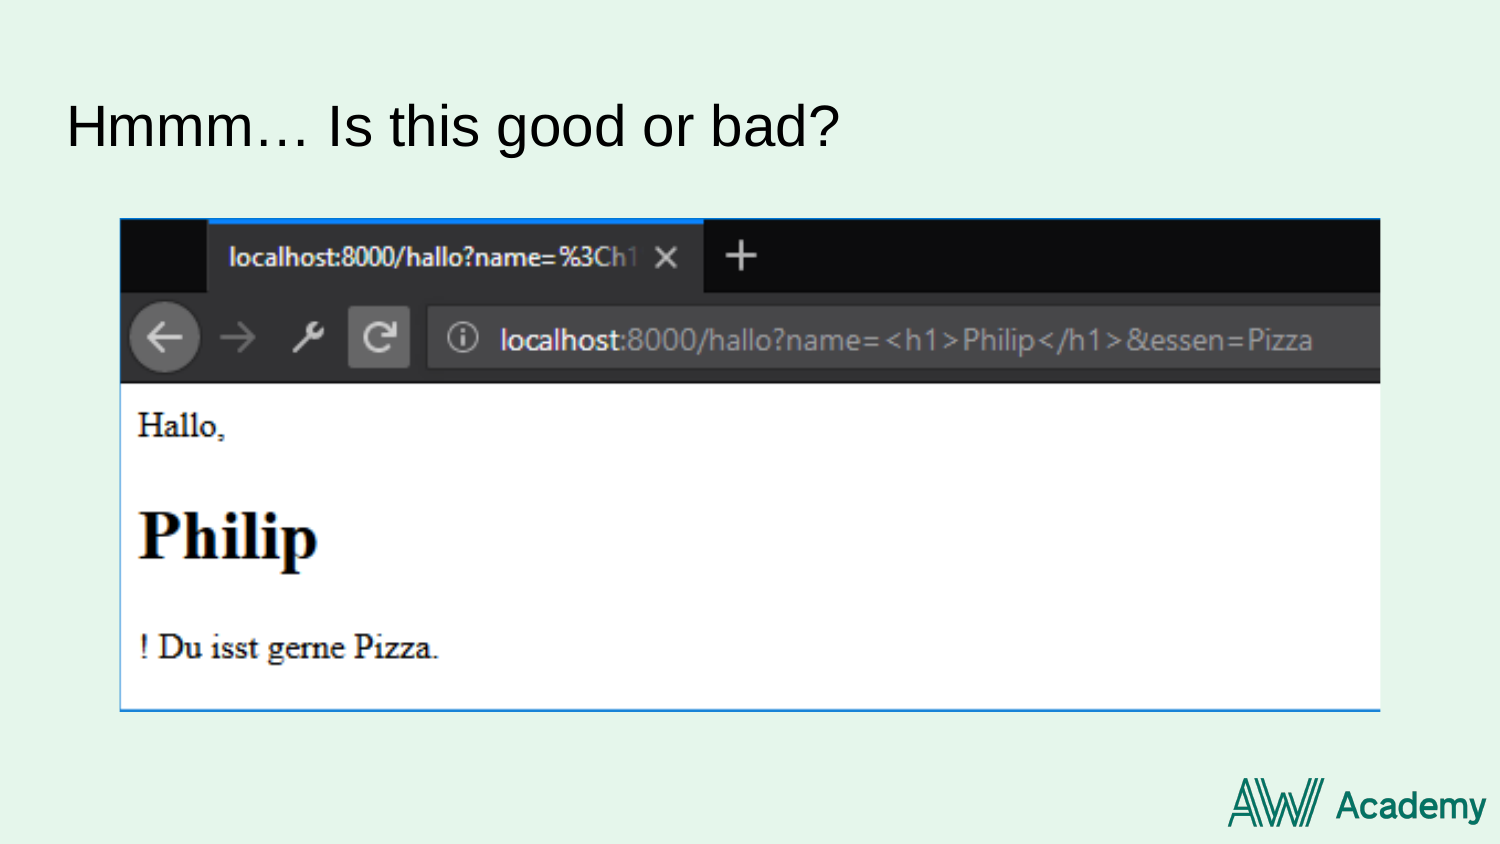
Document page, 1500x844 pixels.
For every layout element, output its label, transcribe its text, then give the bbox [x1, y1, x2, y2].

picture [119, 218, 1381, 712]
picture [1217, 766, 1500, 844]
title Hmmm… Is this good or bad? [51, 72, 1449, 167]
